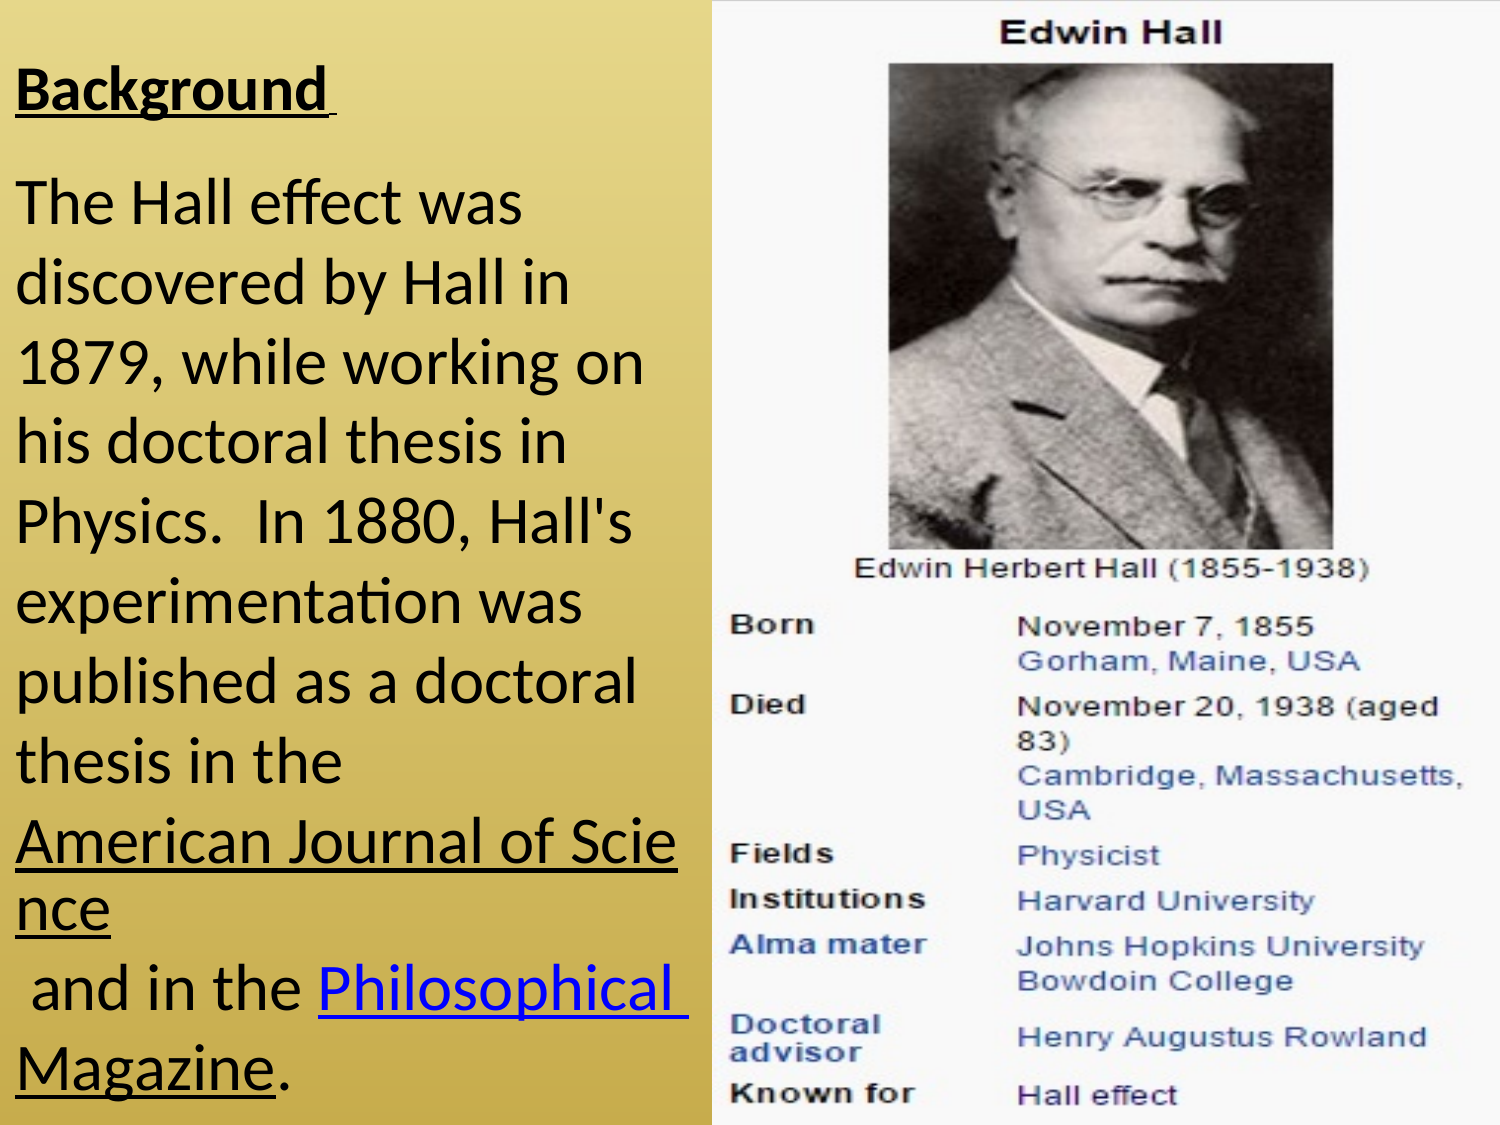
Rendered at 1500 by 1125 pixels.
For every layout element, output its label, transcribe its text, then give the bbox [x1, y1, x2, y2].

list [712, 0, 1500, 1125]
list The Hall effect was discovered by Hall in 1879, while working on his doctoral thesis in Physics. In 1880, Hall's experimentation was published as a doctoral thesis in the American Journal of Science and in the Philosophical Magazine. [0, 149, 707, 1100]
title Background [0, 37, 400, 149]
